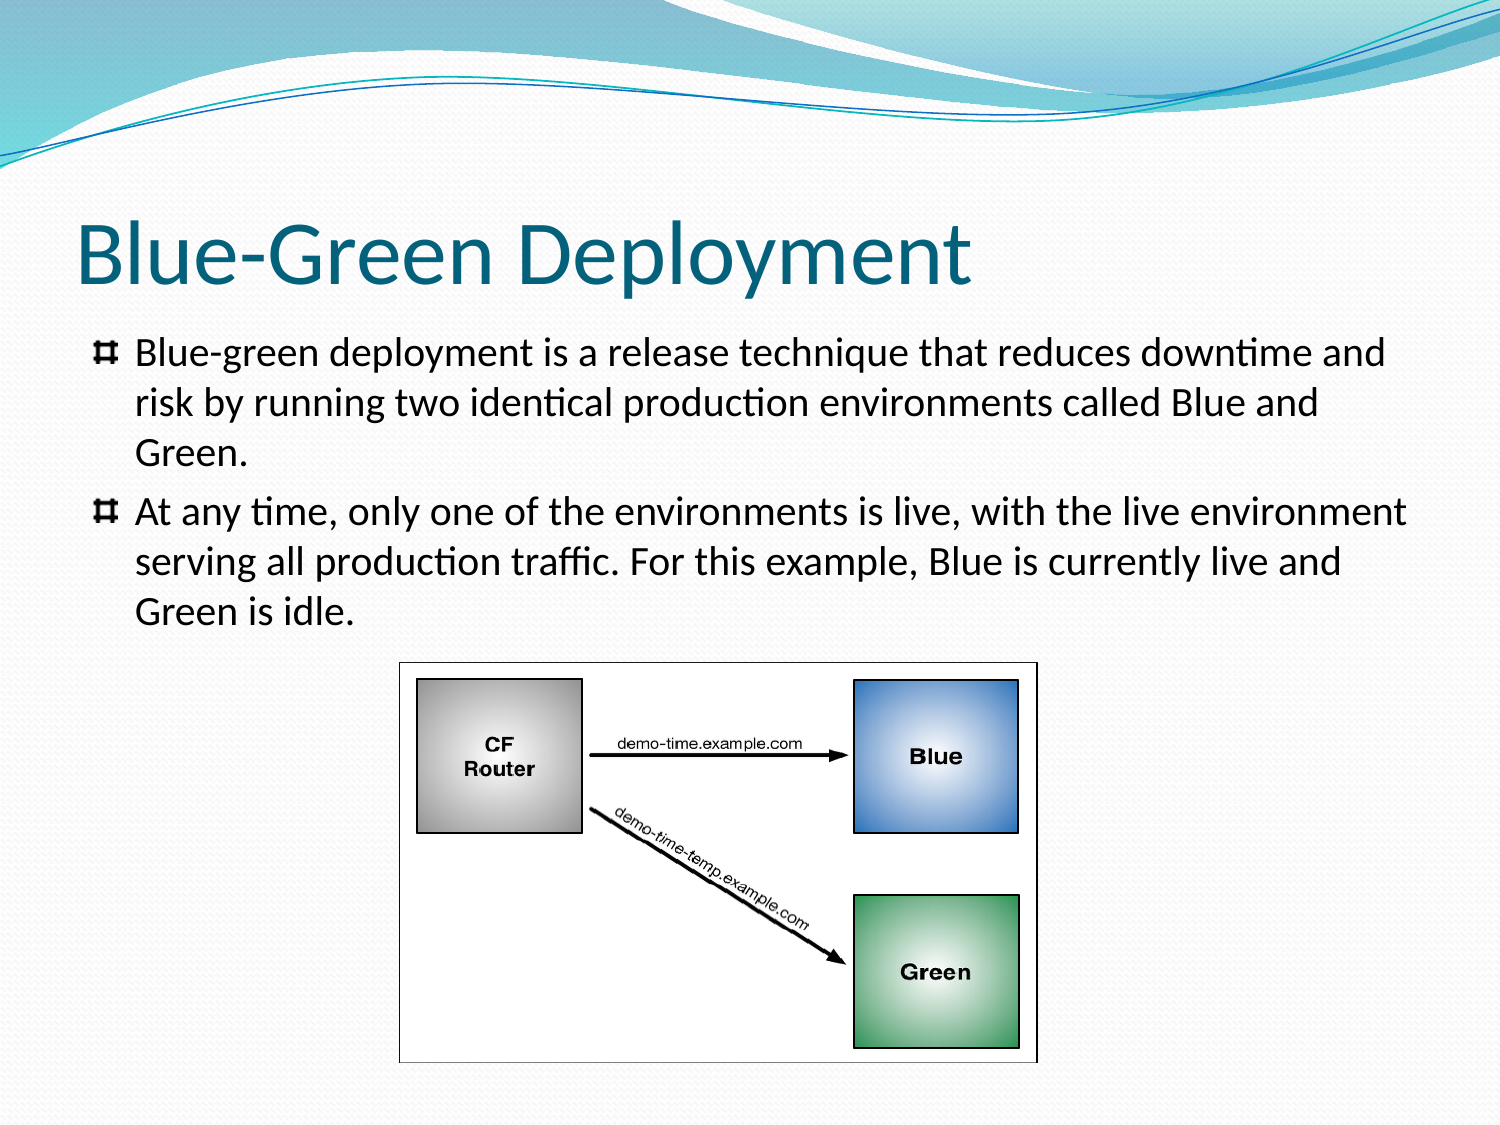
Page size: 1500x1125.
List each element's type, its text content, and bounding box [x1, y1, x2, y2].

list Blue-green deployment is a release technique that reduces downtime and risk by running two identical production environments called Blue and Green. At any time, only one of the environments is live, with the live environment serving all production traffic. For this example, Blue is currently live and Green is idle. [75, 317, 1425, 1100]
picture [89, 336, 118, 364]
picture [89, 494, 118, 523]
picture [399, 662, 1038, 1063]
title Blue-Green Deployment [75, 115, 1425, 303]
